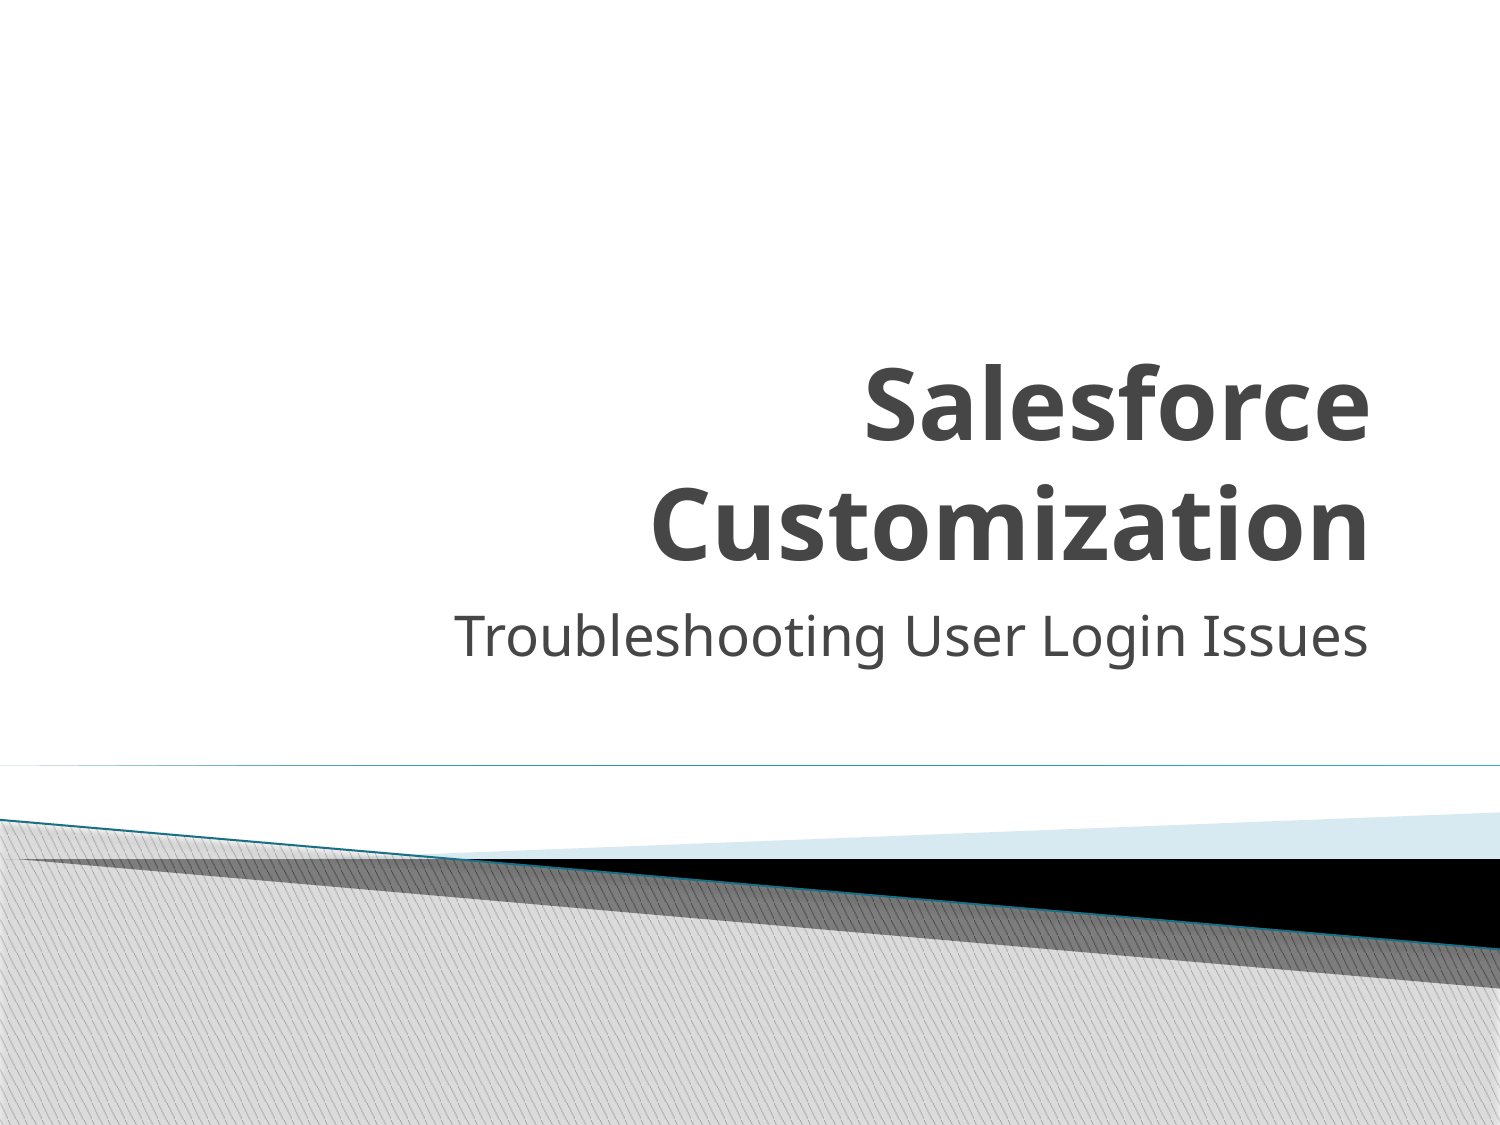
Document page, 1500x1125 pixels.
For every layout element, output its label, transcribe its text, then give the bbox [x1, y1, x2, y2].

title Salesforce Customization [112, 287, 1388, 588]
picture [5, 859, 1500, 989]
subtitle Troubleshooting User Login Issues [112, 592, 1388, 790]
